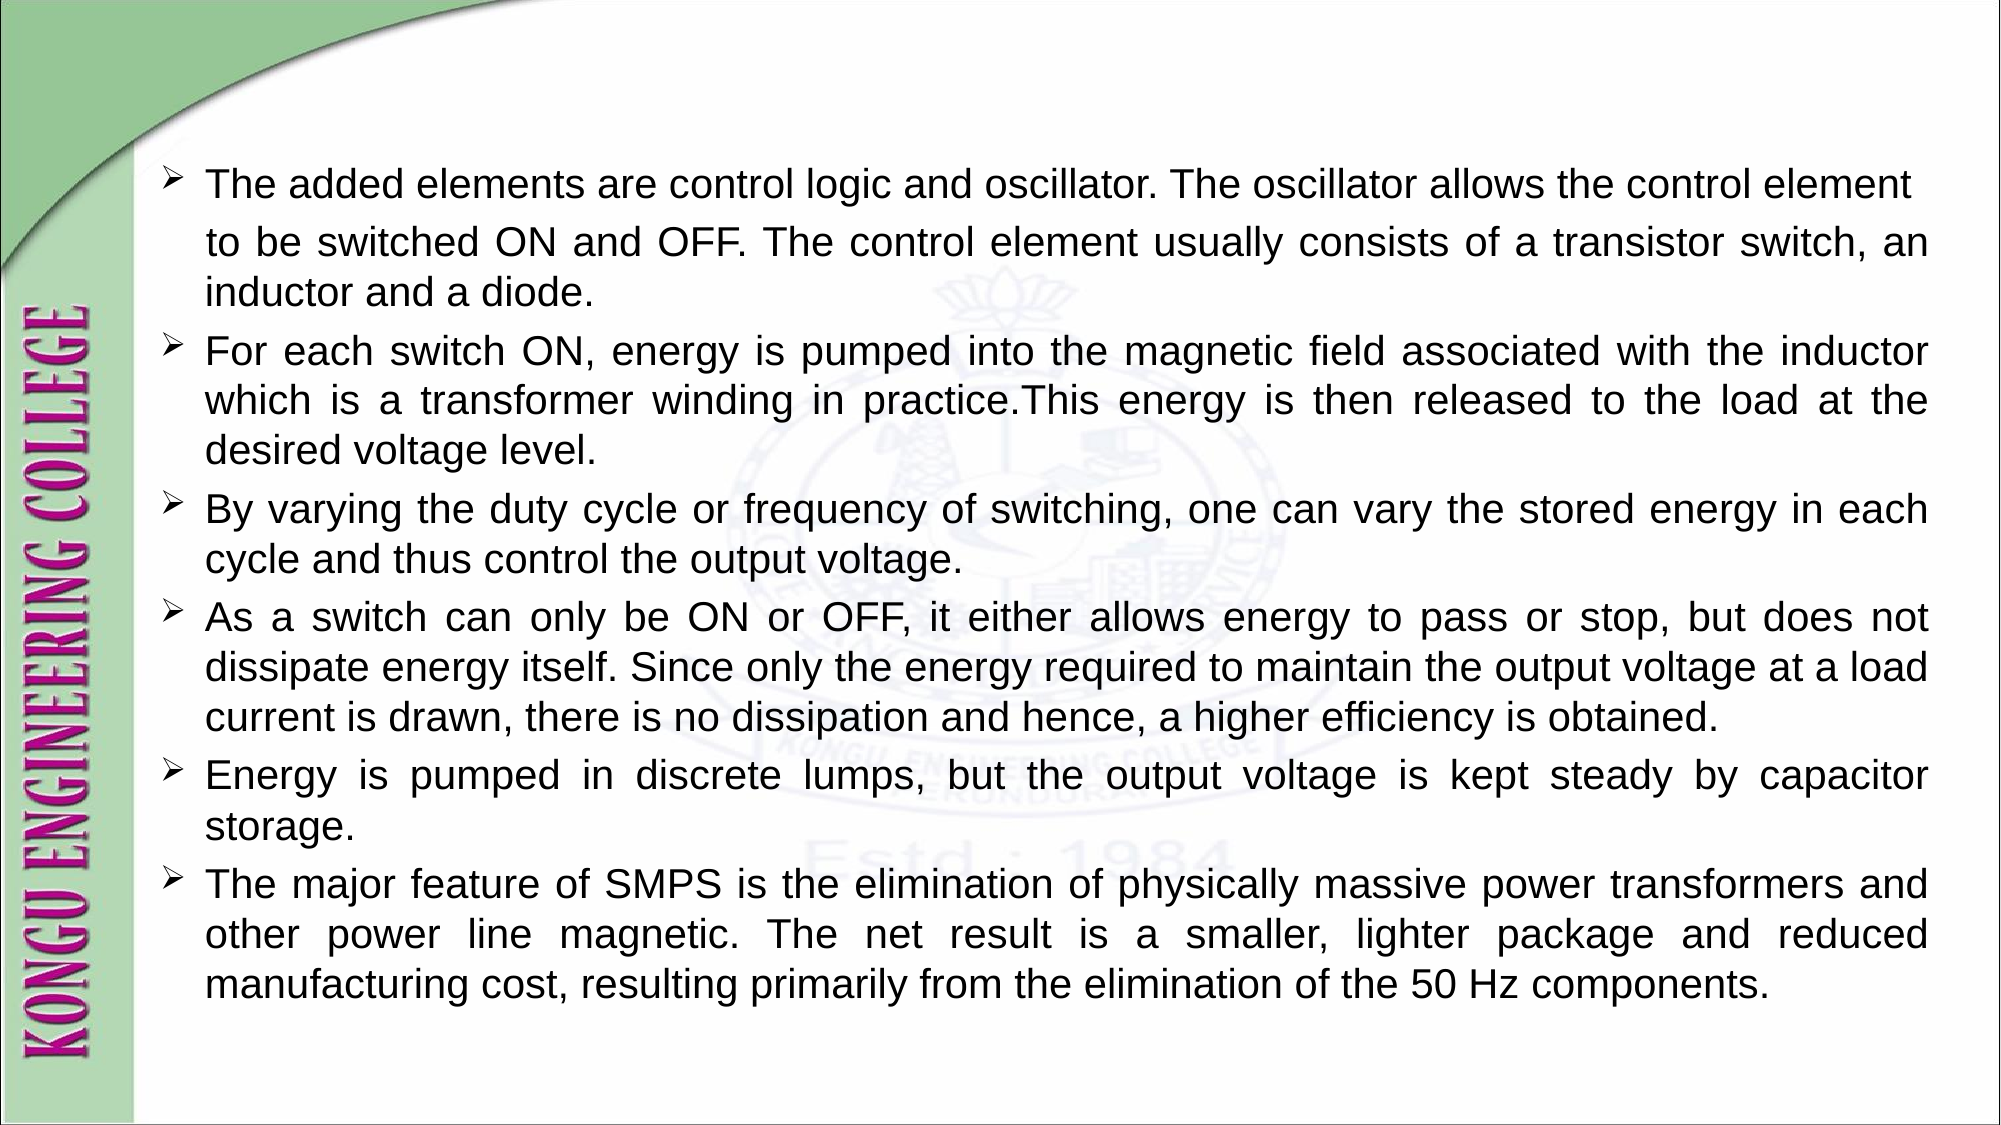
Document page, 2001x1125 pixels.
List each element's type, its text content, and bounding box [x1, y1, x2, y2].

list The added elements are control logic and oscillator. The oscillator allows the control element to be switched ON and OFF. The control element usually consists of a transistor switch, an inductor and a diode. For each switch ON, energy is pumped into the magnetic field associated with the inductor which is a transformer winding in practice.This energy is then released to the load at the desired voltage level. By varying the duty cycle or frequency of switching, one can vary the stored energy in each cycle and thus control the output voltage. As a switch can only be ON or OFF, it either allows energy to pass or stop, but does not dissipate energy itself. Since only the energy required to maintain the output voltage at a load current is drawn, there is no dissipation and hence, a higher efficiency is obtained. Energy is pumped in discrete lumps, but the output voltage is kept steady by capacitor storage. The major feature of SMPS is the elimination of physically massive power transformers and other power line magnetic. The net result is a smaller, lighter package and reduced manufacturing cost, resulting primarily from the elimination of the 50 Hz components. [145, 149, 1946, 1067]
picture [0, 0, 2001, 1125]
